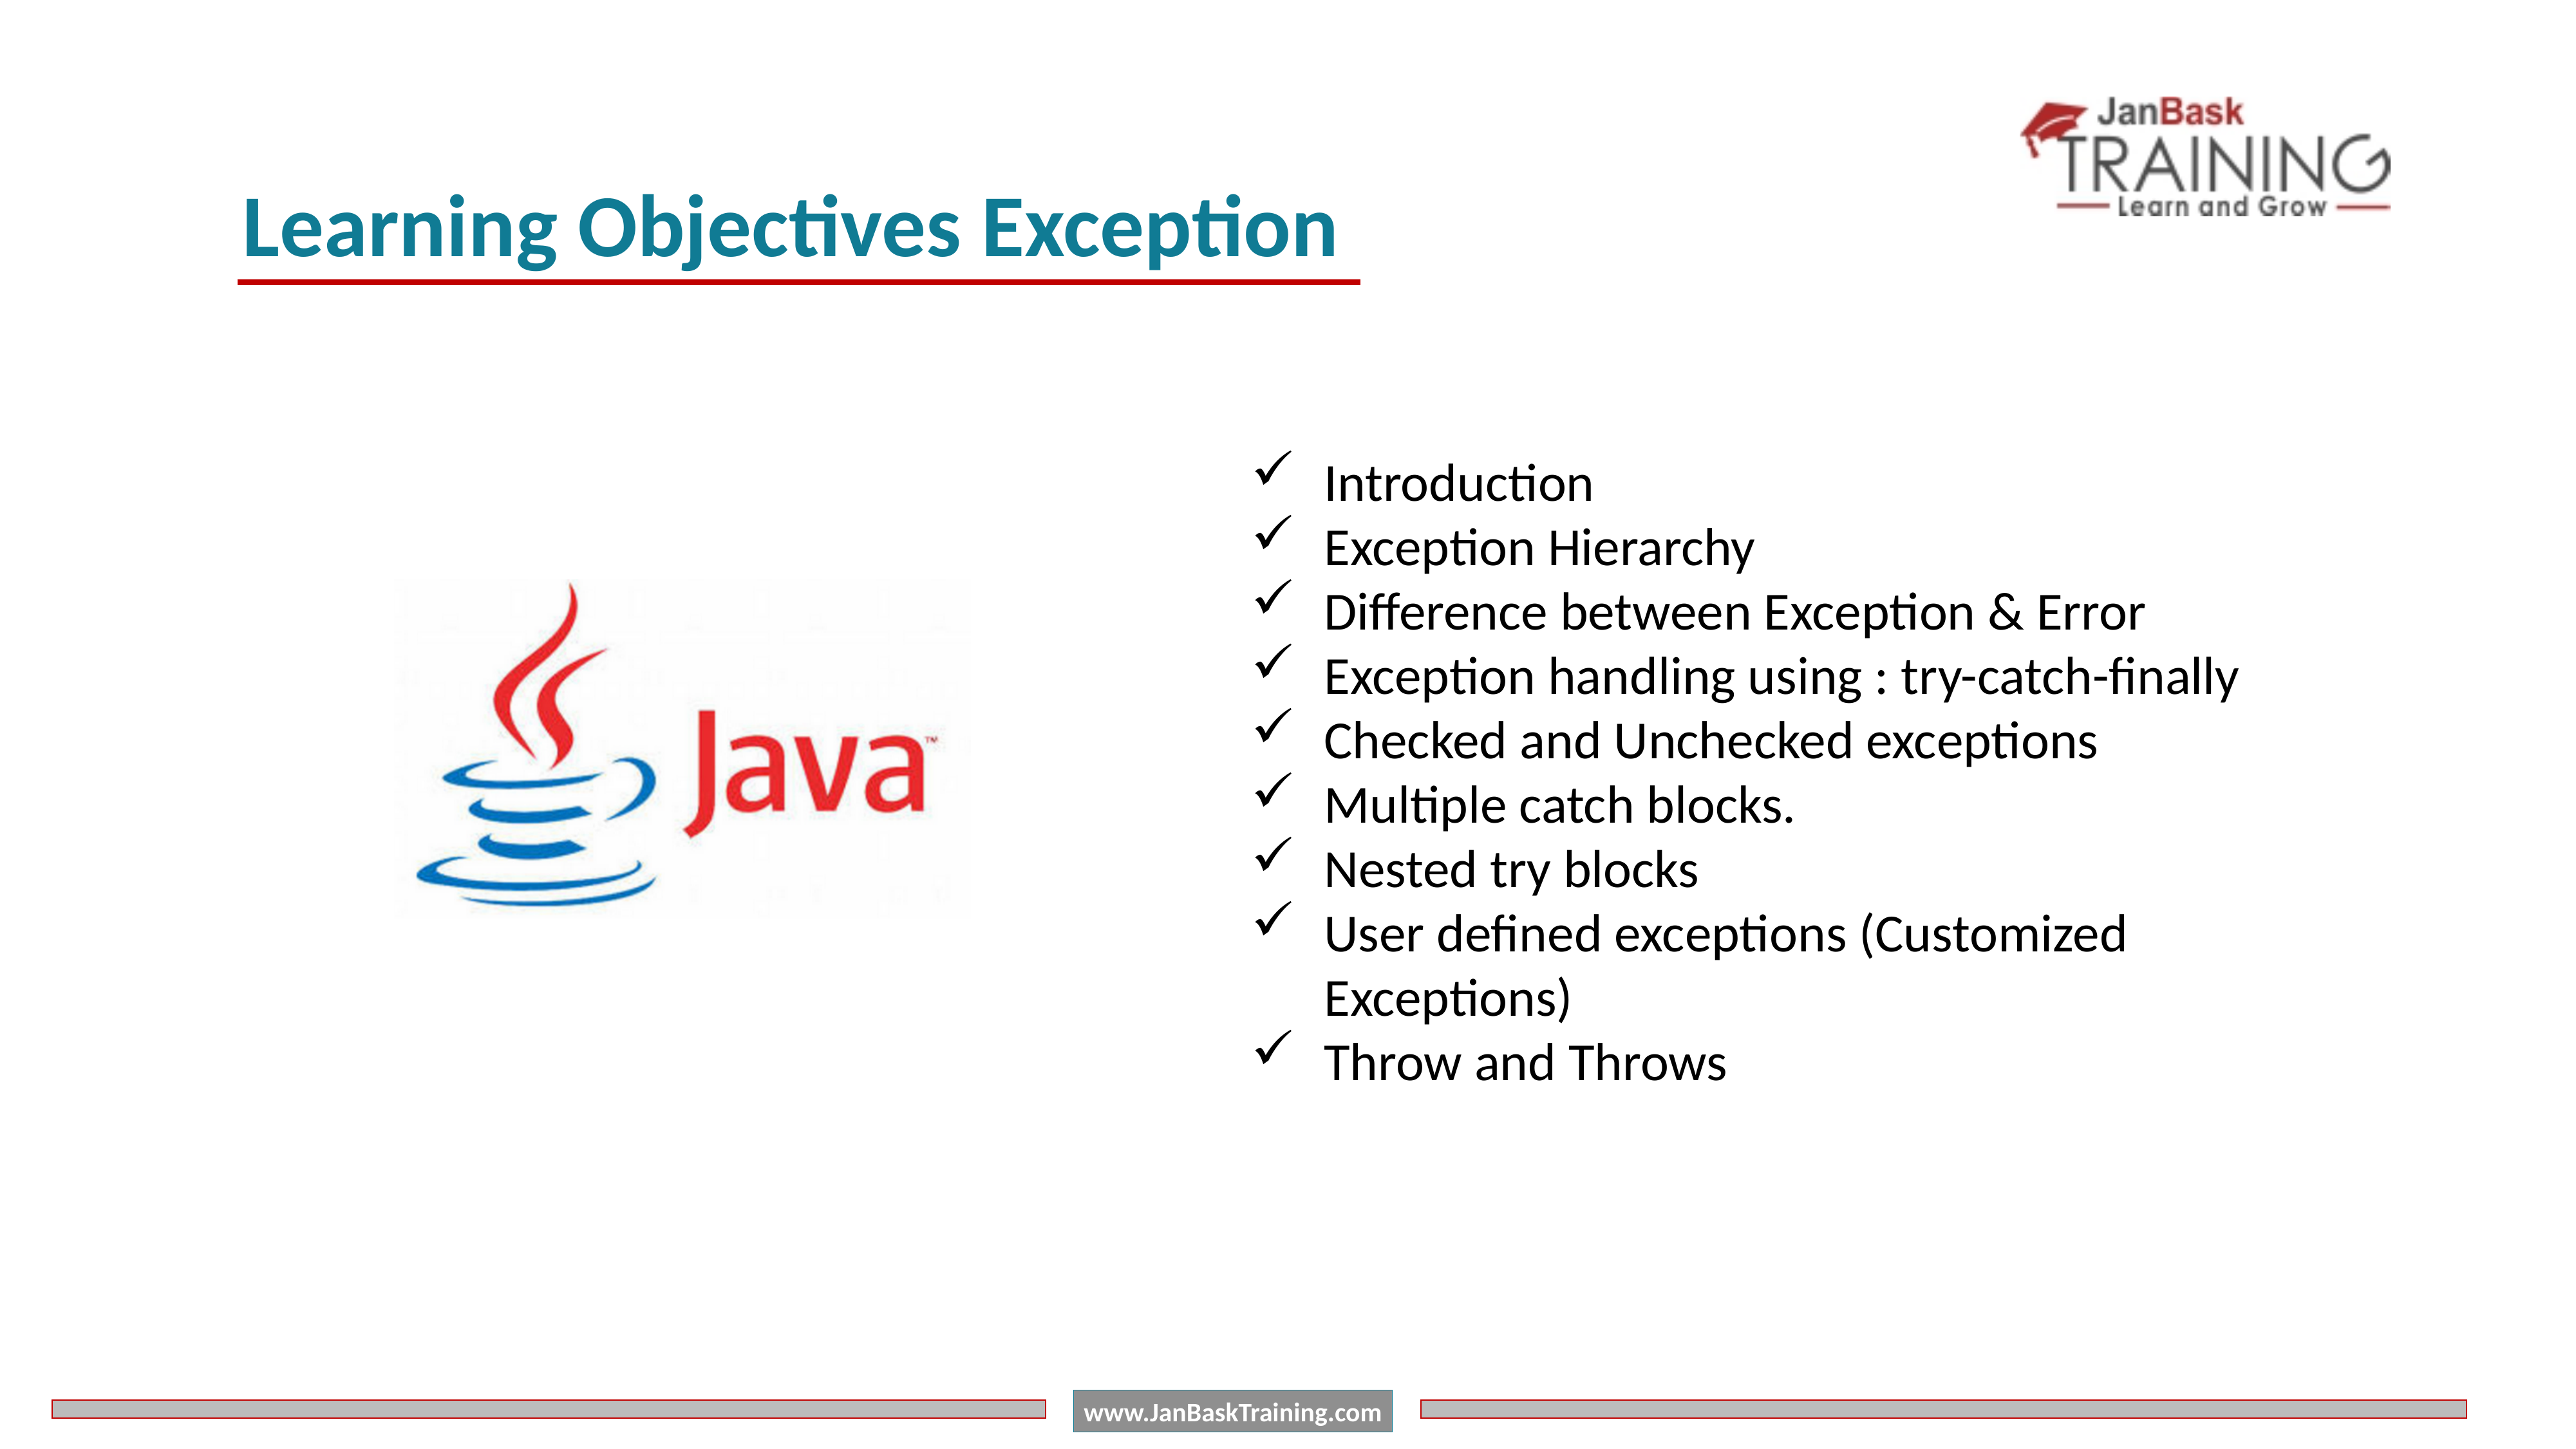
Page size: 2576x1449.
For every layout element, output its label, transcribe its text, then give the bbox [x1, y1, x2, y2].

picture [2020, 97, 2391, 216]
text_box Learning Objectives Exception [232, 163, 2039, 354]
picture [394, 579, 971, 919]
text_box Introduction Exception Hierarchy Difference between Exception & Error Exception handling using : try-catch-finally Checked and Unchecked exceptions Multiple catch blocks. Nested try blocks User defined exceptions (Customized Exceptions) Throw and Throws [970, 435, 2318, 1233]
